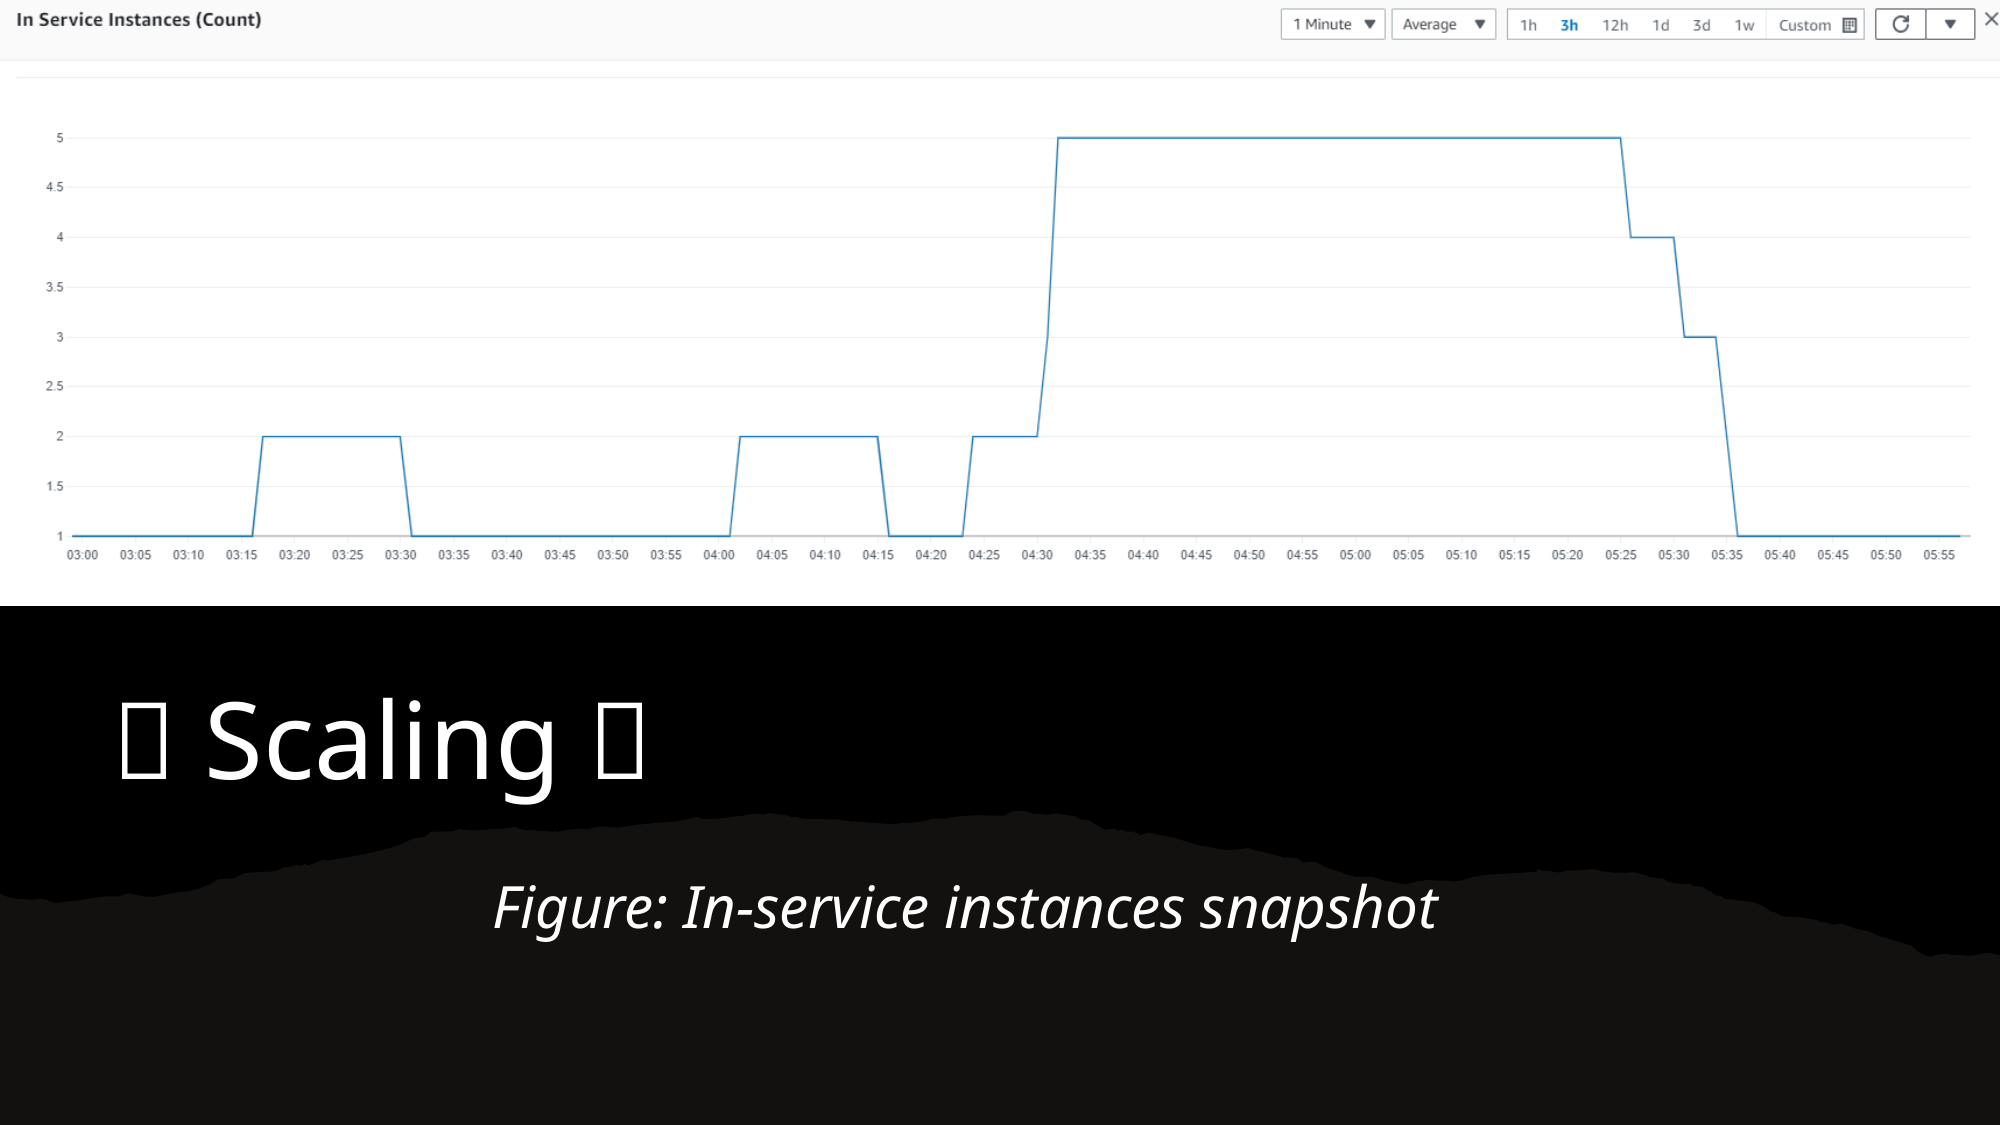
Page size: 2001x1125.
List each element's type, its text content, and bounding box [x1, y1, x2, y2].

picture [0, 0, 2000, 606]
text_box Figure: In-service instances snapshot [424, 862, 1506, 948]
text_box [0, 606, 2000, 955]
text_box [0, 809, 2000, 1125]
title  Scaling  [97, 677, 687, 811]
